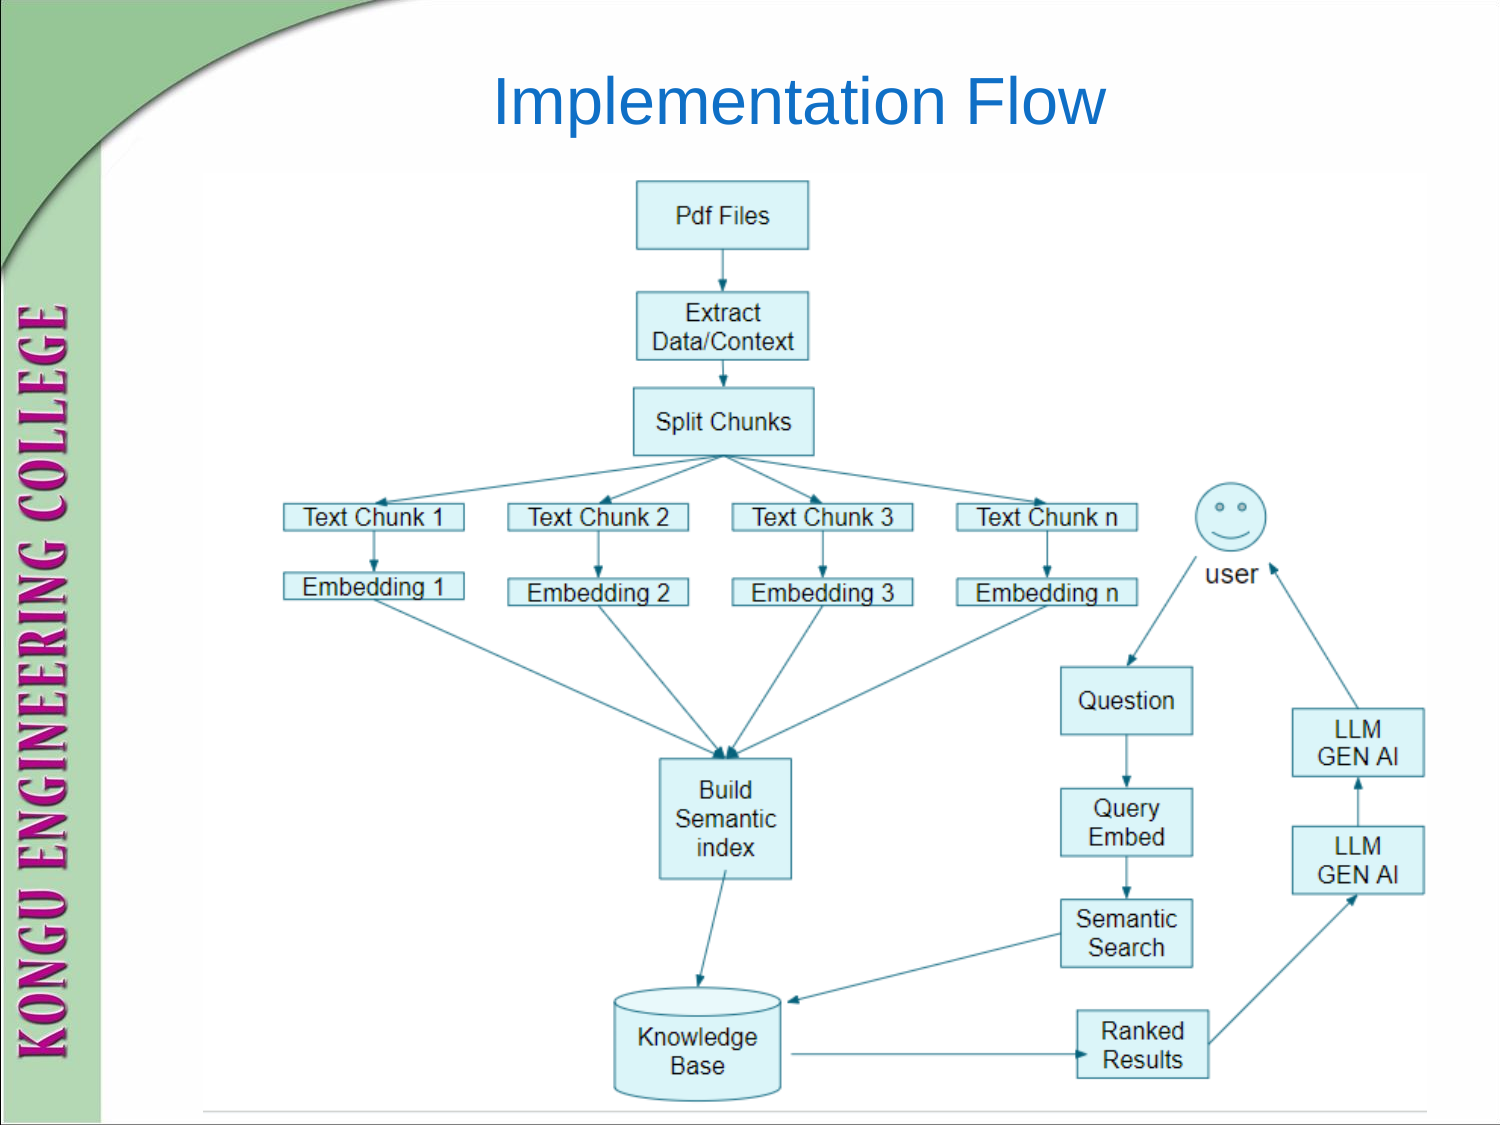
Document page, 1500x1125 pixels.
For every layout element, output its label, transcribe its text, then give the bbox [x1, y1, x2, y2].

title Implementation Flow [124, 0, 1475, 188]
picture [0, 0, 1500, 1125]
